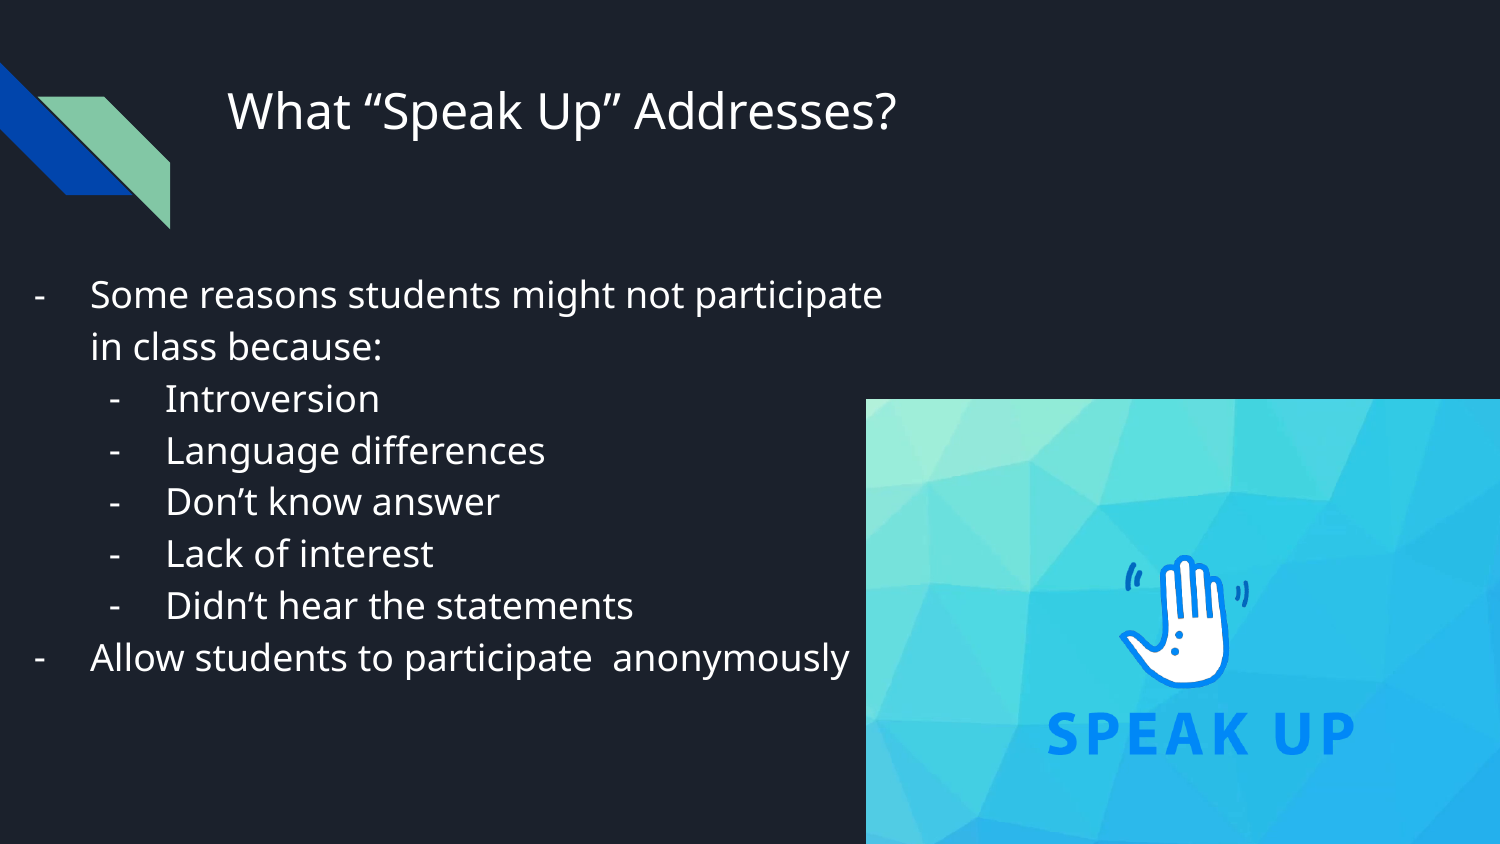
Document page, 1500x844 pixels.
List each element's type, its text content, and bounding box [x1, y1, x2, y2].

picture [866, 399, 1500, 844]
list Some reasons students might not participate in class because: Introversion Language differences Don’t know answer Lack of interest Didn’t hear the statements Allow students to participate anonymously [0, 249, 912, 728]
title What “Speak Up” Addresses? [212, 64, 1368, 215]
